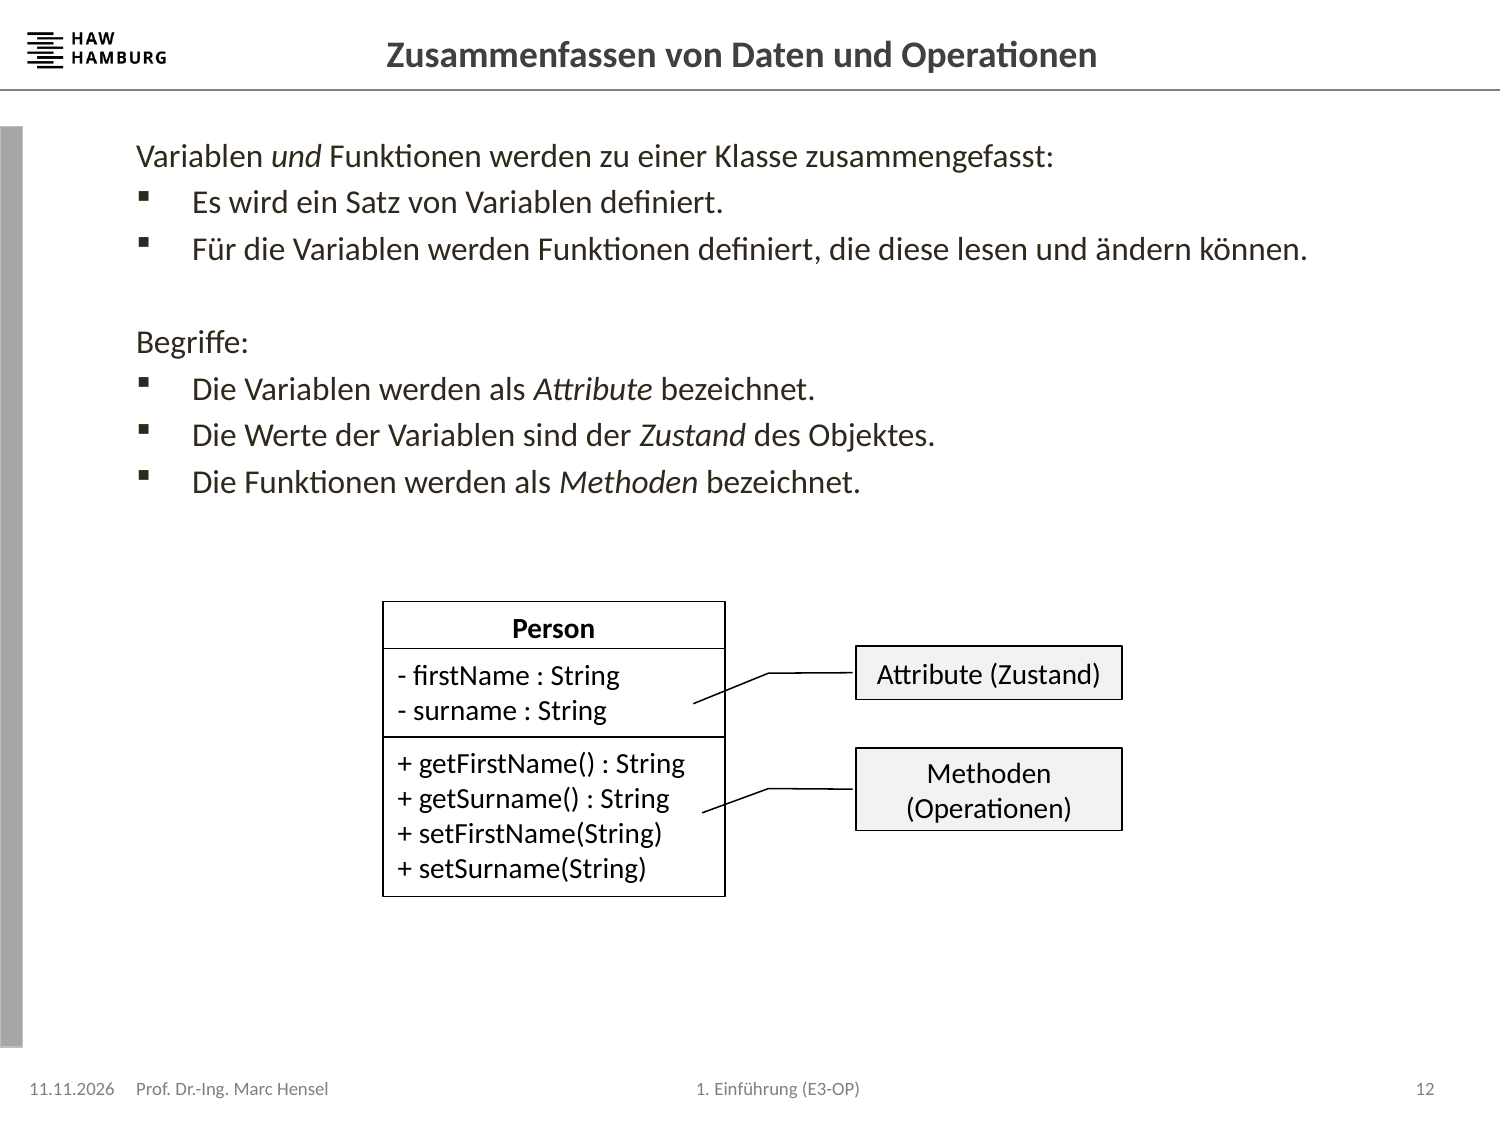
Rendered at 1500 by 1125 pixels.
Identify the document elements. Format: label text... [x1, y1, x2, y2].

title Zusammenfassen von Daten und Operationen [185, 22, 1315, 83]
slide_number 12 [1338, 1076, 1435, 1100]
text_box Attribute (Zustand) [856, 646, 1122, 700]
list Variablen und Funktionen werden zu einer Klasse zusammengefasst: Es wird ein Satz von Variablen definiert. Für die Variablen werden Funktionen definiert, die diese lesen und ändern können. Begriffe: Die Variablen werden als Attribute bezeichnet. Die Werte der Variablen sind der Zustand des Objektes. Die Funktionen werden als Methoden bezeichnet. [135, 126, 1436, 1048]
footer Prof. Dr.-Ing. Marc Hensel [135, 1076, 362, 1100]
picture [15, 20, 177, 80]
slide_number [22, 1076, 135, 1100]
text_box Methoden (Operationen) [856, 747, 1122, 831]
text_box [382, 601, 726, 897]
